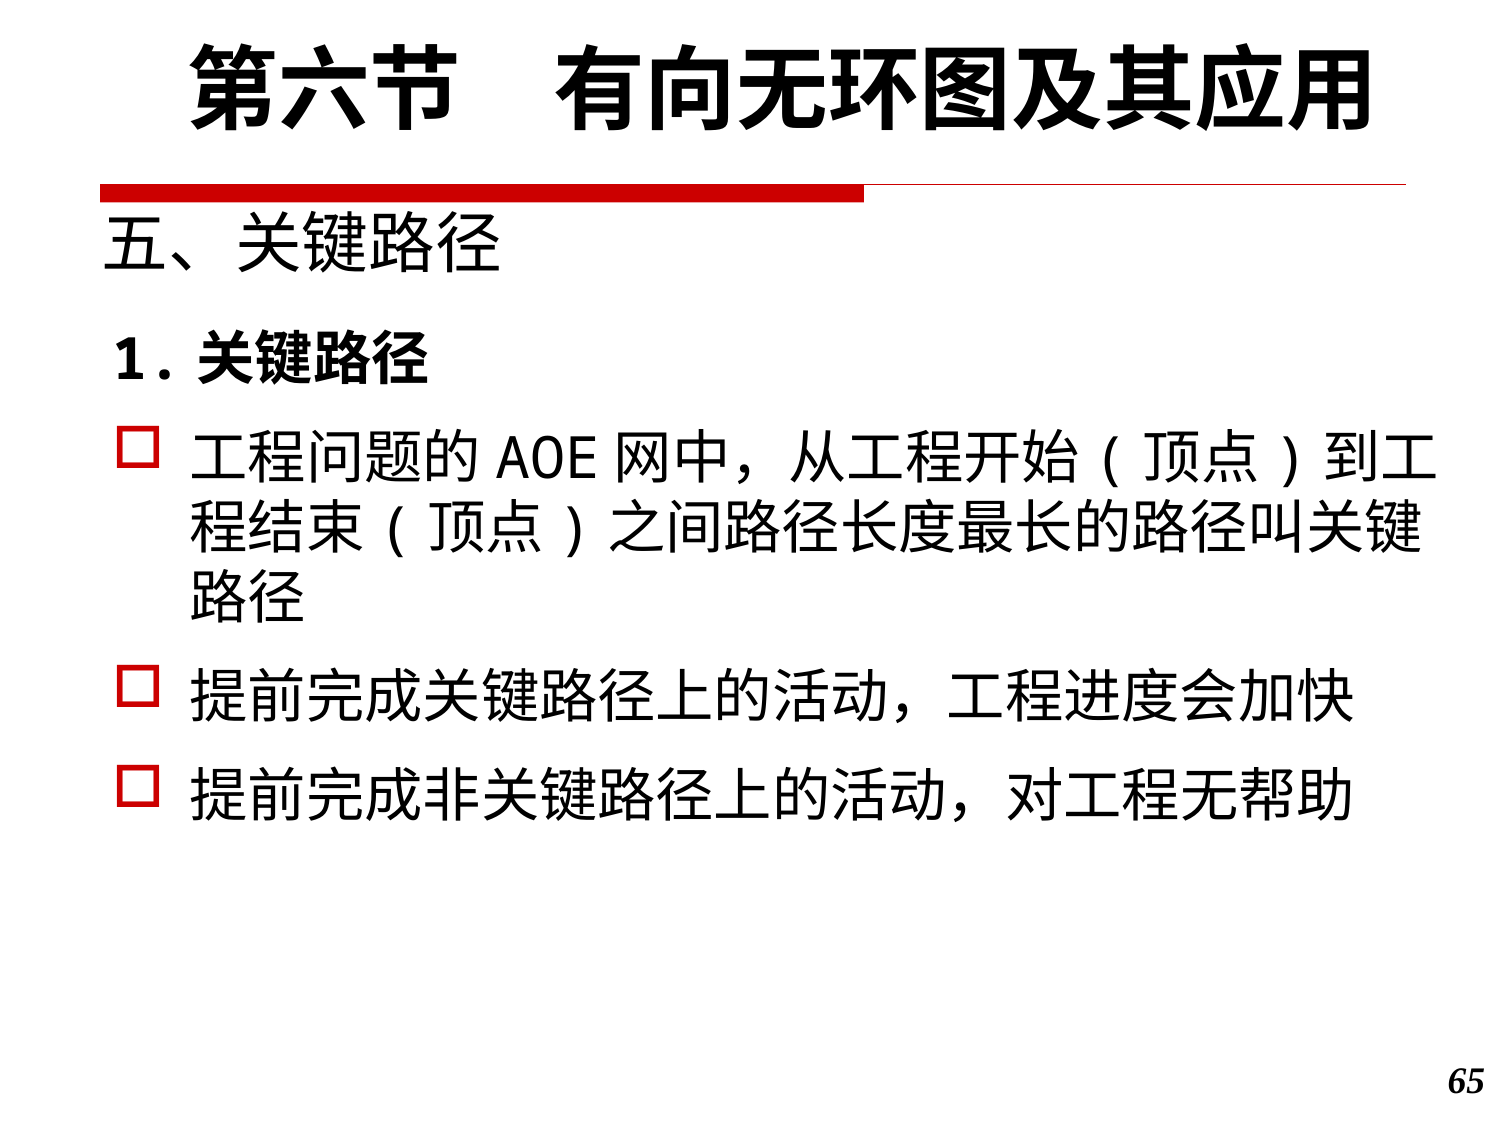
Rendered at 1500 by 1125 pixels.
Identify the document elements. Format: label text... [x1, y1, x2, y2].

list 1.关键路径 工程问题的AOE网中，从工程开始(顶点)到工程结束(顶点)之间路径长度最长的路径叫关键路径 提前完成关键路径上的活动，工程进度会加快 提前完成非关键路径上的活动，对工程无帮助 [97, 313, 1465, 976]
text_box 65 [1400, 1048, 1500, 1109]
text_box 第六节 有向无环图及其应用 [89, 23, 1477, 149]
title 五、关键路径 [86, 175, 1500, 289]
